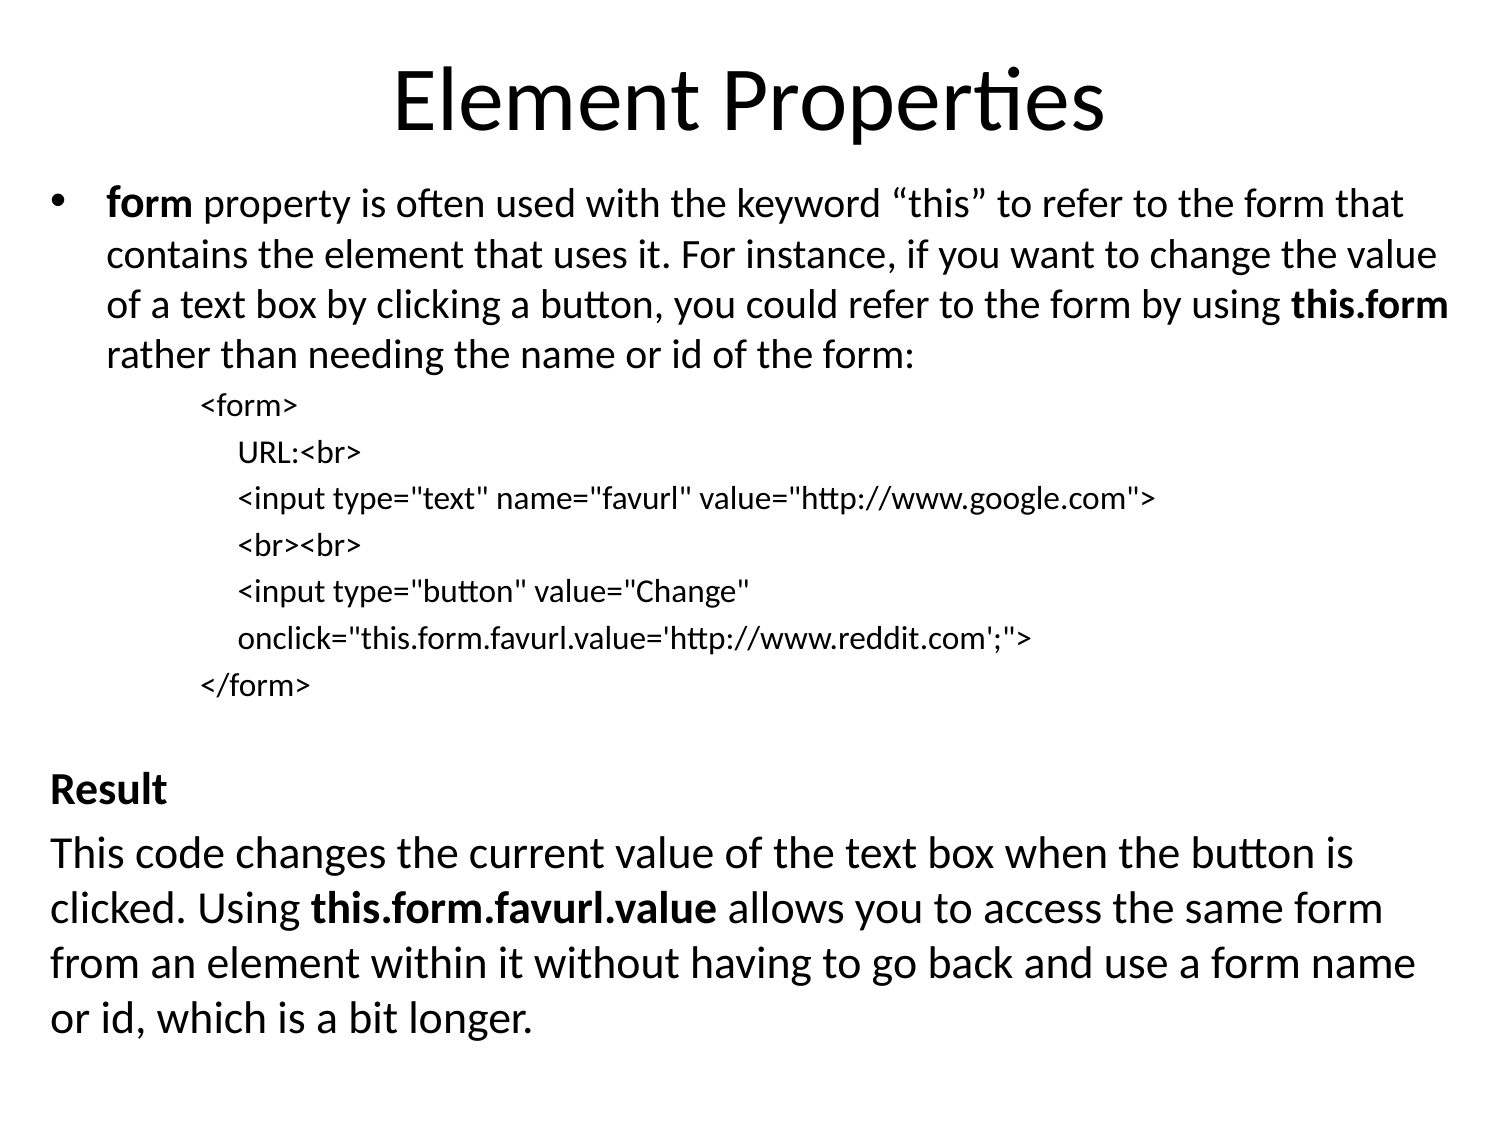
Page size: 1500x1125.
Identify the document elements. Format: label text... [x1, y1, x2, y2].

list form property is often used with the keyword “this” to refer to the form that contains the element that uses it. For instance, if you want to change the value of a text box by clicking a button, you could refer to the form by using this.form rather than needing the name or id of the form: <form> URL:<br> <input type="text" name="favurl" value="http://www.google.com"> <br><br> <input type="button" value="Change" onclick="this.form.favurl.value='http://www.reddit.com';"> </form> Result This code changes the current value of the text box when the button is clicked. Using this.form.favurl.value allows you to access the same form from an element within it without having to go back and use a form name or id, which is a bit longer. [35, 164, 1477, 1102]
title Element Properties [75, 0, 1425, 164]
